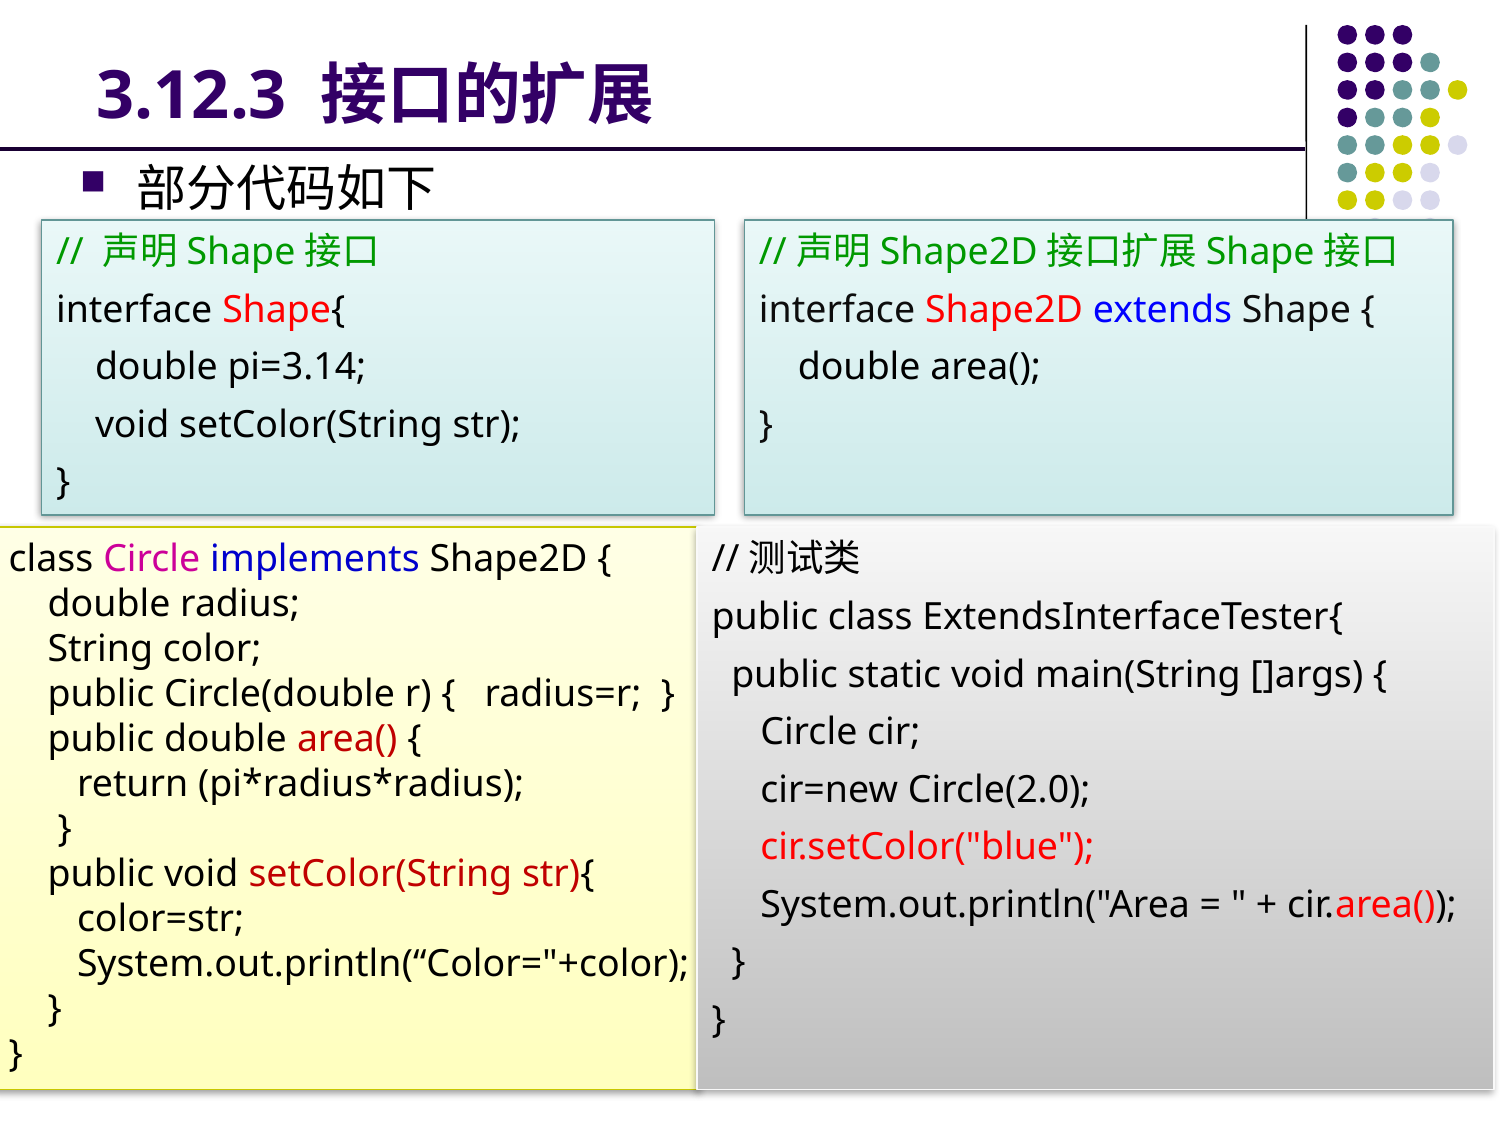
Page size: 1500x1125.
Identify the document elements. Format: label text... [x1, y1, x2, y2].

text_box //测试类 public class ExtendsInterfaceTester{ public static void main(String []args) { Circle cir; cir=new Circle(2.0); cir.setColor("blue"); System.out.println("Area = " + cir.area()); } } [696, 526, 1495, 1090]
text_box // 声明Shape接口 interface Shape{ double pi=3.14; void setColor(String str); } [41, 219, 715, 516]
list 部分代码如下 [64, 149, 1415, 525]
text_box //声明Shape2D接口扩展Shape接口 interface Shape2D extends Shape { double area(); } [744, 219, 1454, 516]
title 3.12.3 接口的扩展 [81, 21, 1319, 140]
text_box class Circle implements Shape2D { double radius; String color; public Circle(double r) { radius=r; } public double area() { return (pi*radius*radius); } public void setColor(String str){ color=str; System.out.println(“Color="+color); } } [0, 526, 695, 1090]
